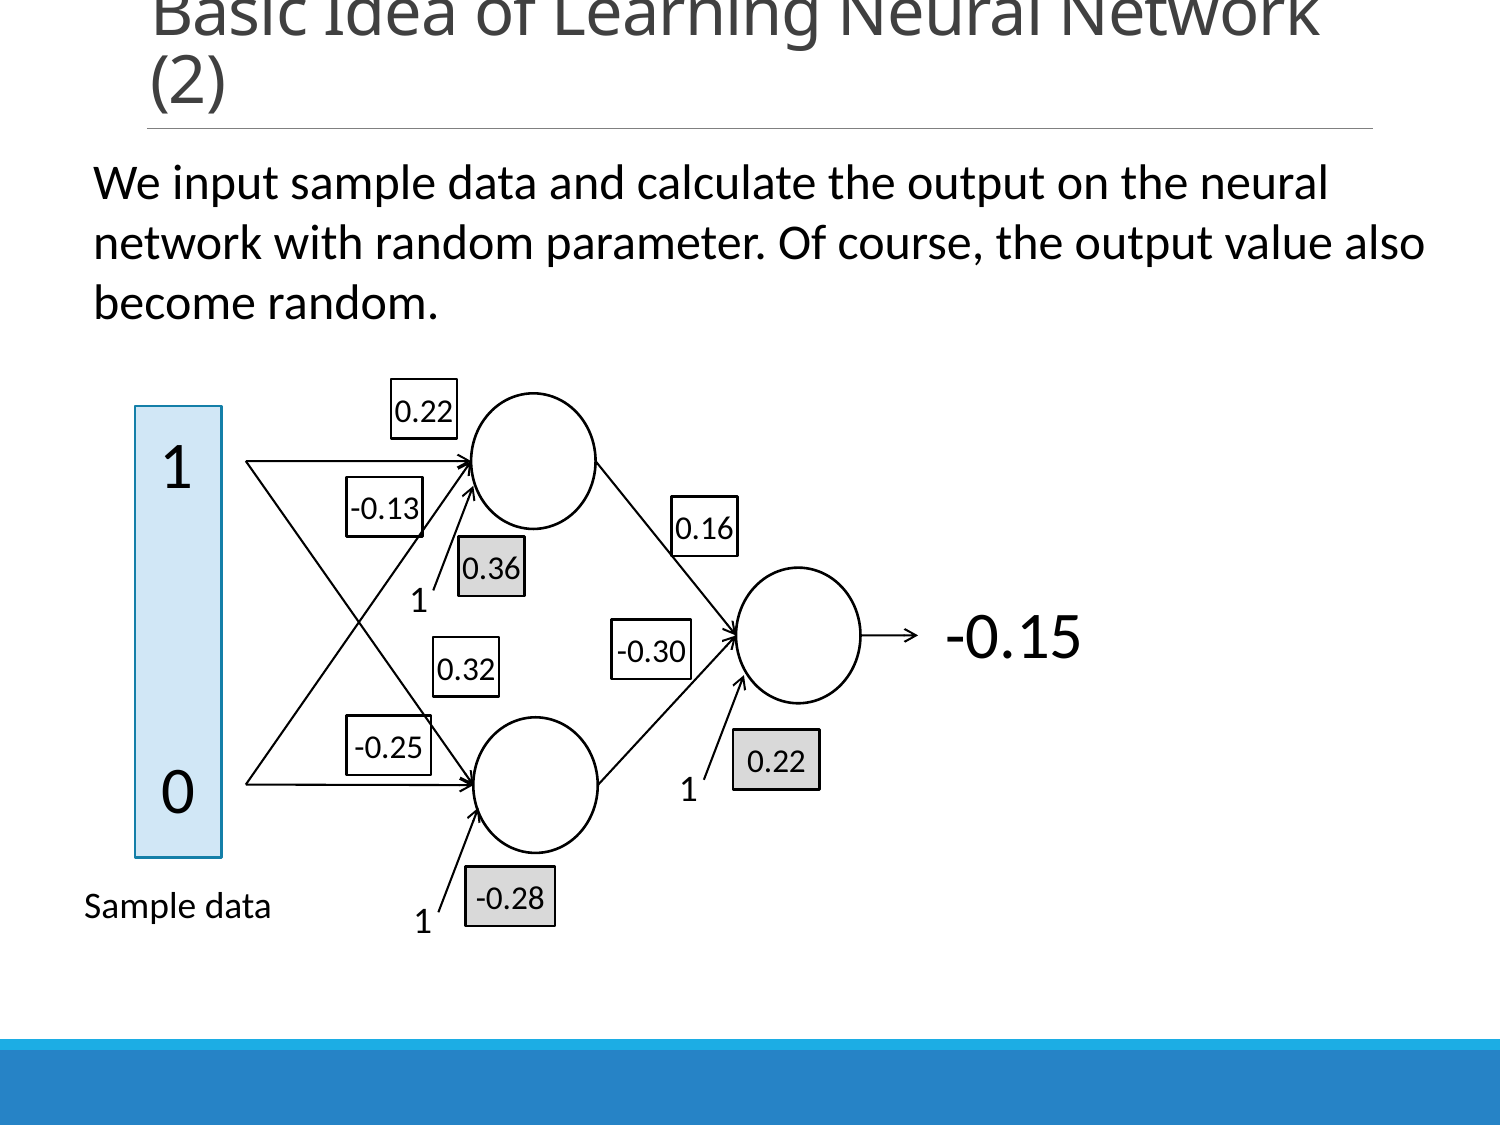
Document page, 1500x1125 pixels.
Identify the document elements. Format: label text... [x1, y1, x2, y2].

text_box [595, 460, 737, 636]
table_header X3 [248, 462, 472, 467]
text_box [437, 807, 479, 913]
text_box Sample data [69, 874, 288, 934]
text_box [472, 715, 599, 855]
text_box [134, 405, 223, 859]
text_box -0.28 [464, 865, 556, 927]
text_box 1 [398, 888, 448, 949]
text_box 1 [663, 795, 713, 817]
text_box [245, 465, 472, 784]
text_box -0.15 [933, 601, 1096, 663]
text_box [703, 674, 745, 781]
text_box 0.22 [390, 378, 458, 440]
text_box 0 [161, 747, 208, 828]
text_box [597, 634, 737, 786]
text_box [469, 392, 597, 531]
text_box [432, 485, 474, 591]
text_box 0.22 [743, 728, 821, 791]
text_box 0.36 [484, 535, 526, 597]
text_box We input sample data and calculate the output on the neural network with random parameter. Of course, the output value also become random. [78, 142, 1484, 337]
text_box 0.32 [484, 636, 500, 698]
title Basic Idea of Learning Neural Network (2) [135, 26, 1373, 125]
text_box [744, 566, 862, 705]
text_box 1 [159, 422, 208, 503]
